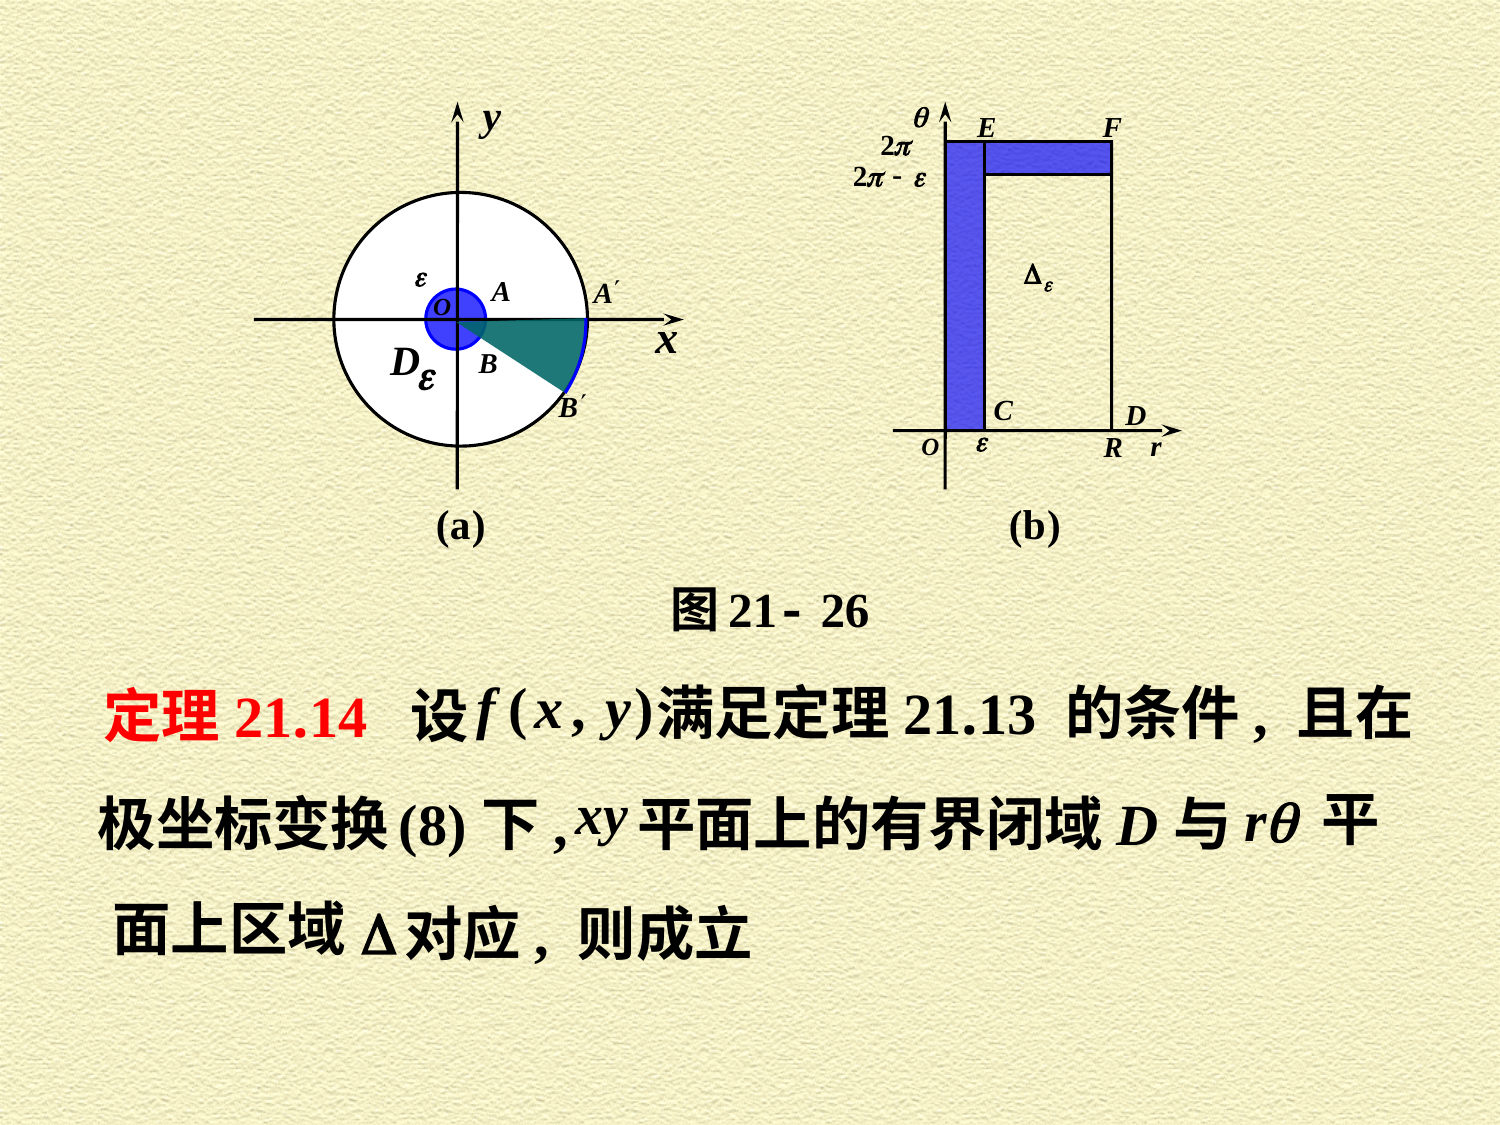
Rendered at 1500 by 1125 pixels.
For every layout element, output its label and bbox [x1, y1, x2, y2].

picture [0, 0, 1500, 1125]
text_box [96, 884, 783, 975]
text_box [95, 668, 1430, 757]
text_box [97, 774, 1416, 865]
text_box [253, 101, 1182, 646]
